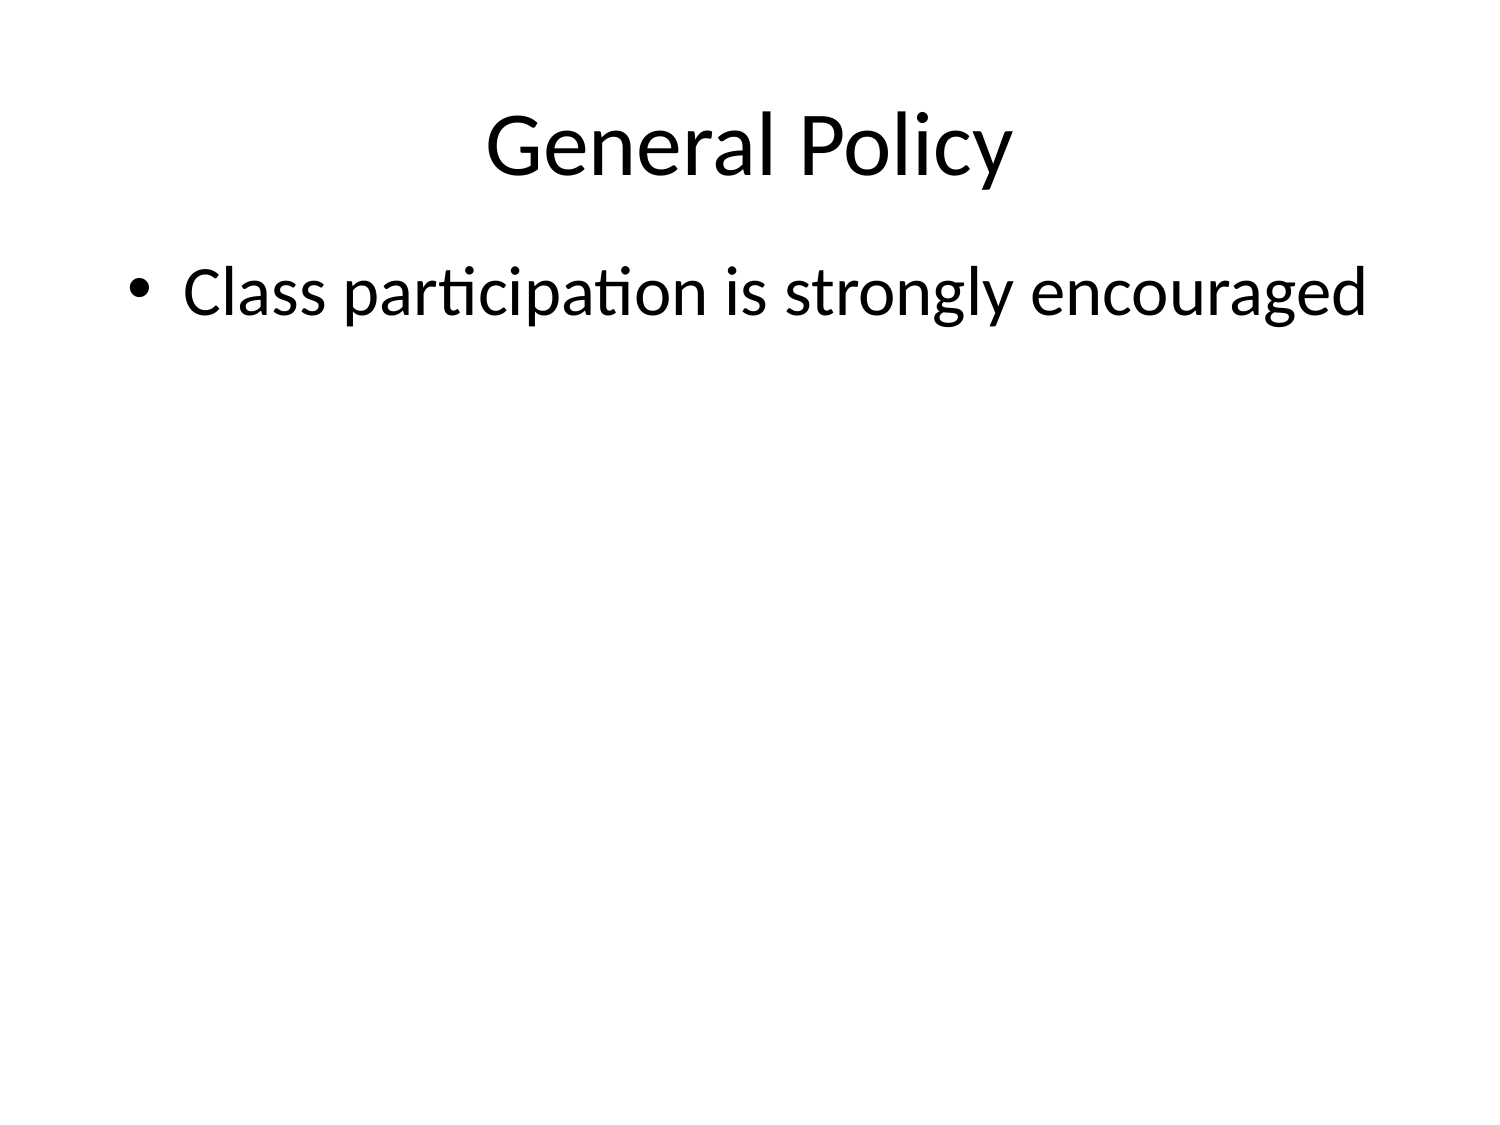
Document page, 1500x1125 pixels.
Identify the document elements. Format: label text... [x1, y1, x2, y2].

text_box Class participation is strongly encouraged [112, 237, 1388, 957]
text_box General Policy [75, 45, 1425, 233]
